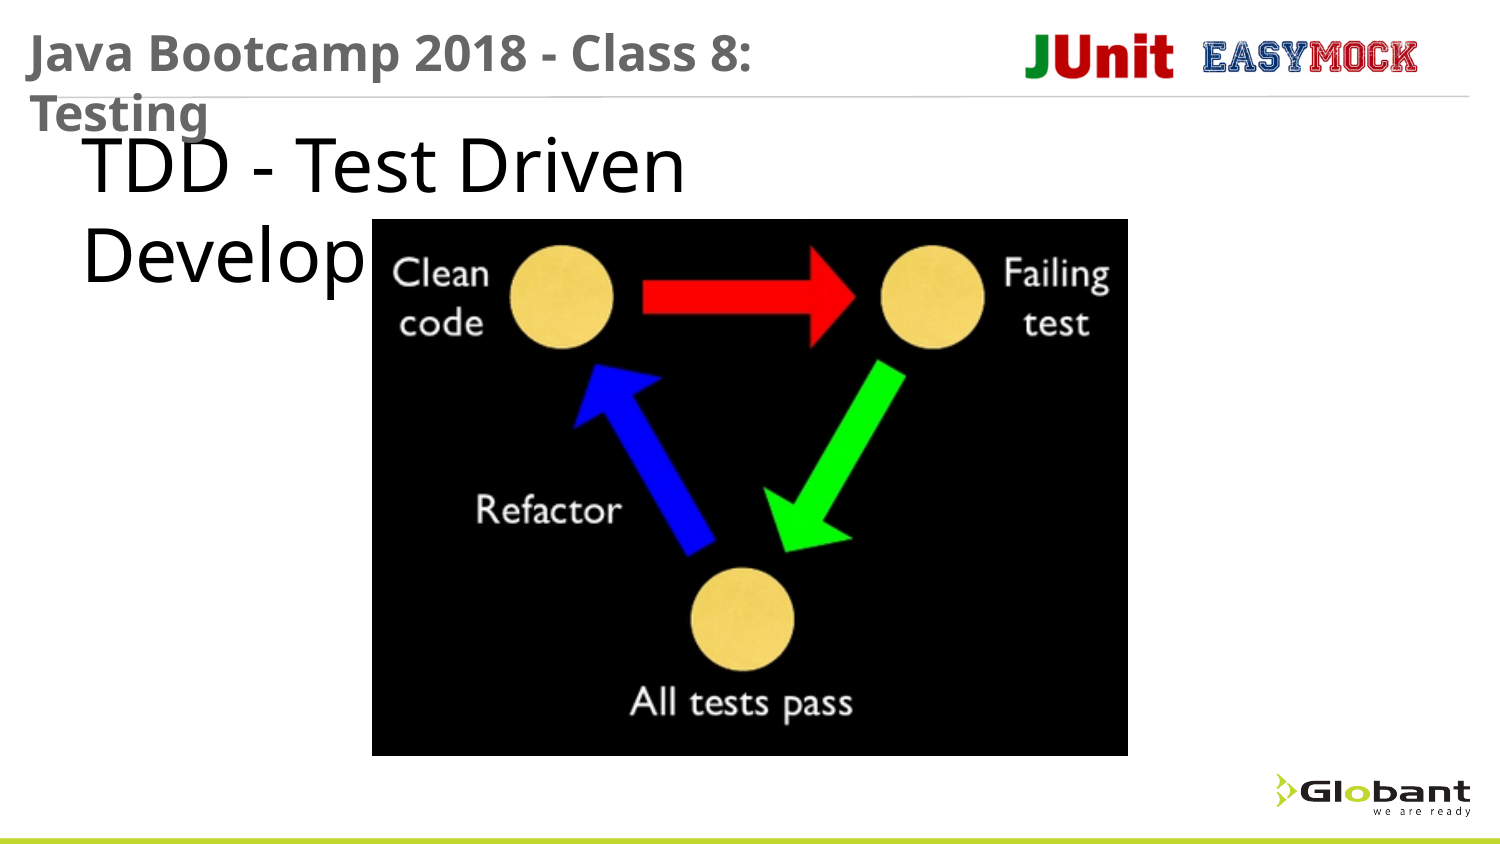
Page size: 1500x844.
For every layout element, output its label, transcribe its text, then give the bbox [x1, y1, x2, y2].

text_box TDD - Test Driven Development [66, 106, 1181, 220]
picture [0, 0, 1500, 844]
text_box Java Bootcamp 2018 - Class 8: Testing [14, 6, 938, 82]
